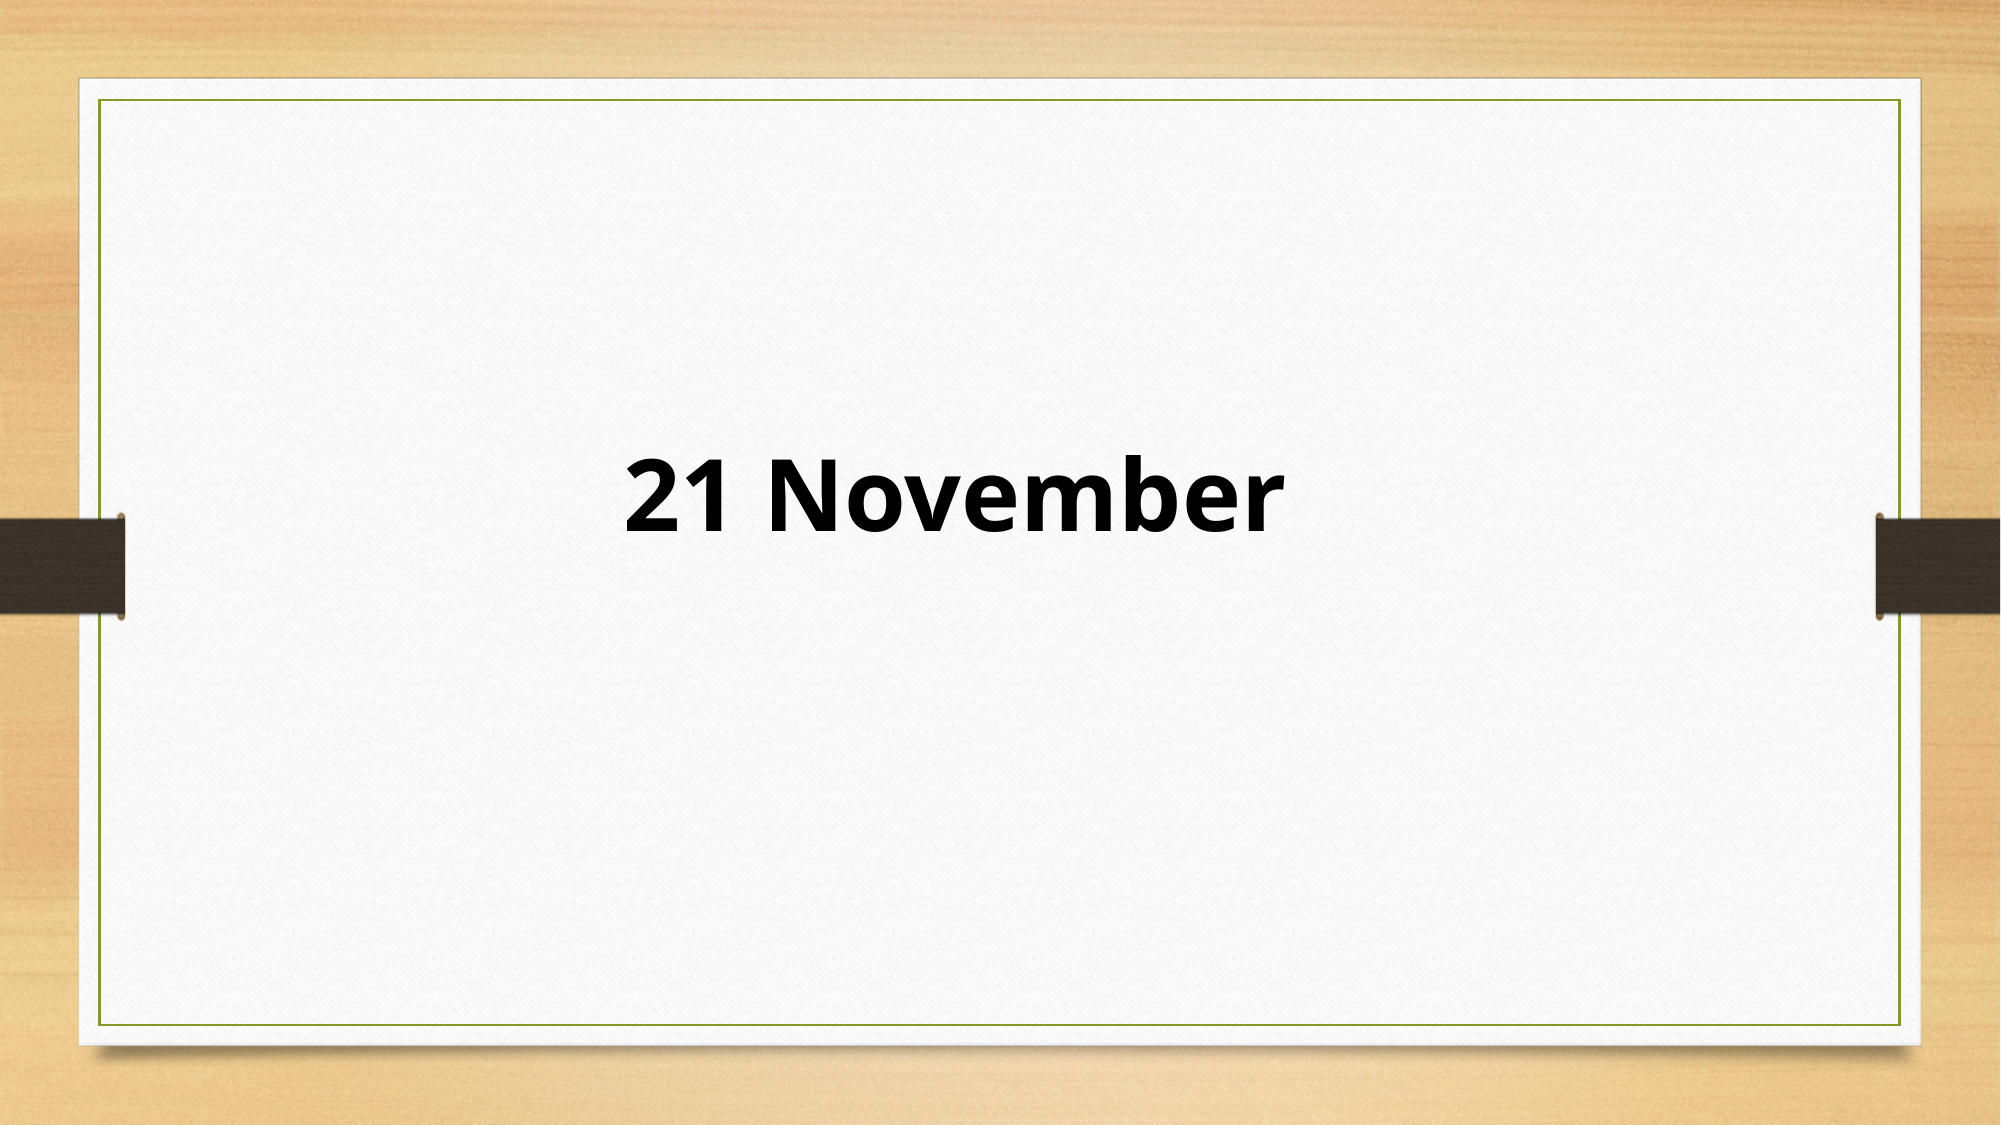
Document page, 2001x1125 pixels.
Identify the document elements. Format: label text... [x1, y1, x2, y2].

picture [0, 0, 2001, 1125]
text_box 21 November [367, 424, 1543, 559]
